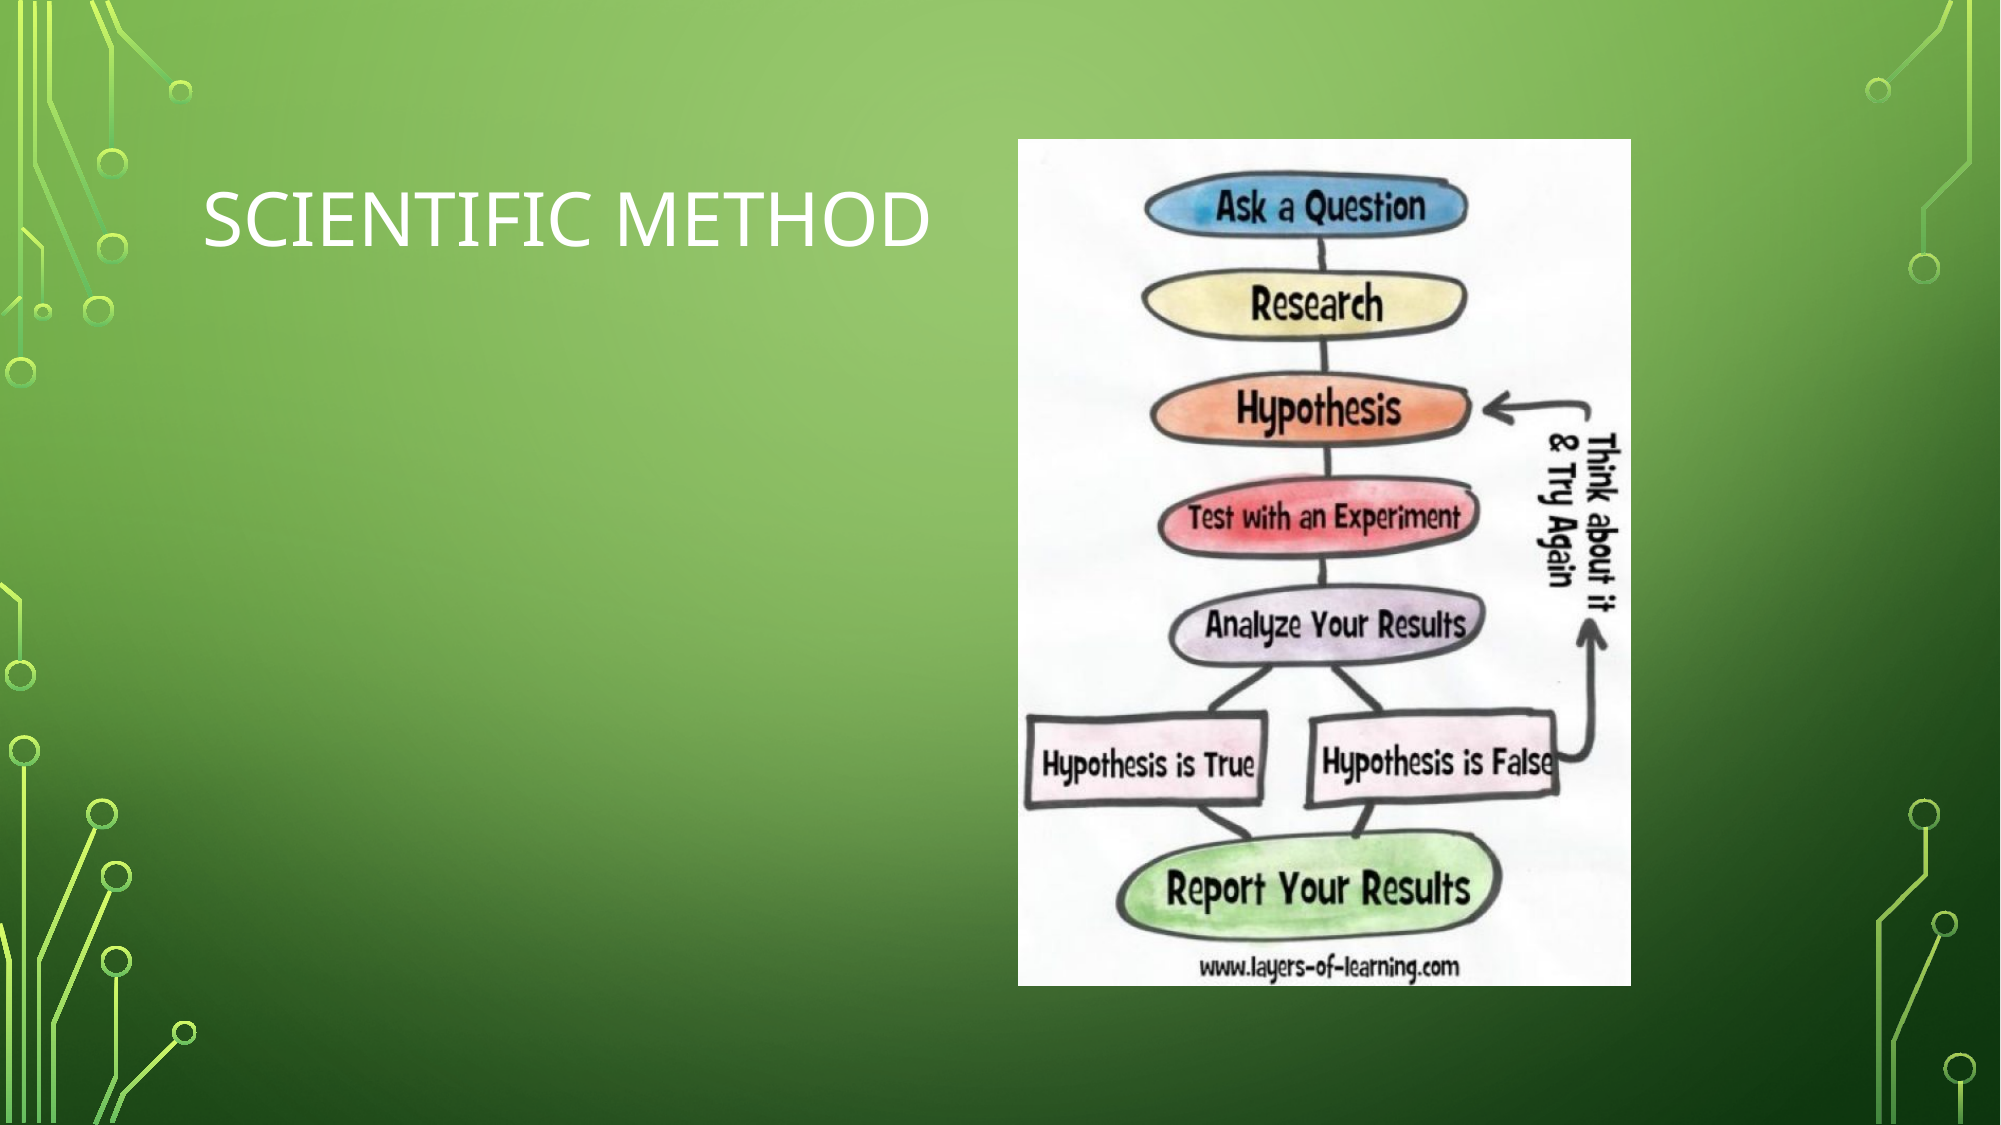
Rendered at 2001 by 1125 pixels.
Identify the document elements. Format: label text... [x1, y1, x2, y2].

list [1018, 139, 1632, 986]
title Scientific method [187, 101, 1813, 344]
